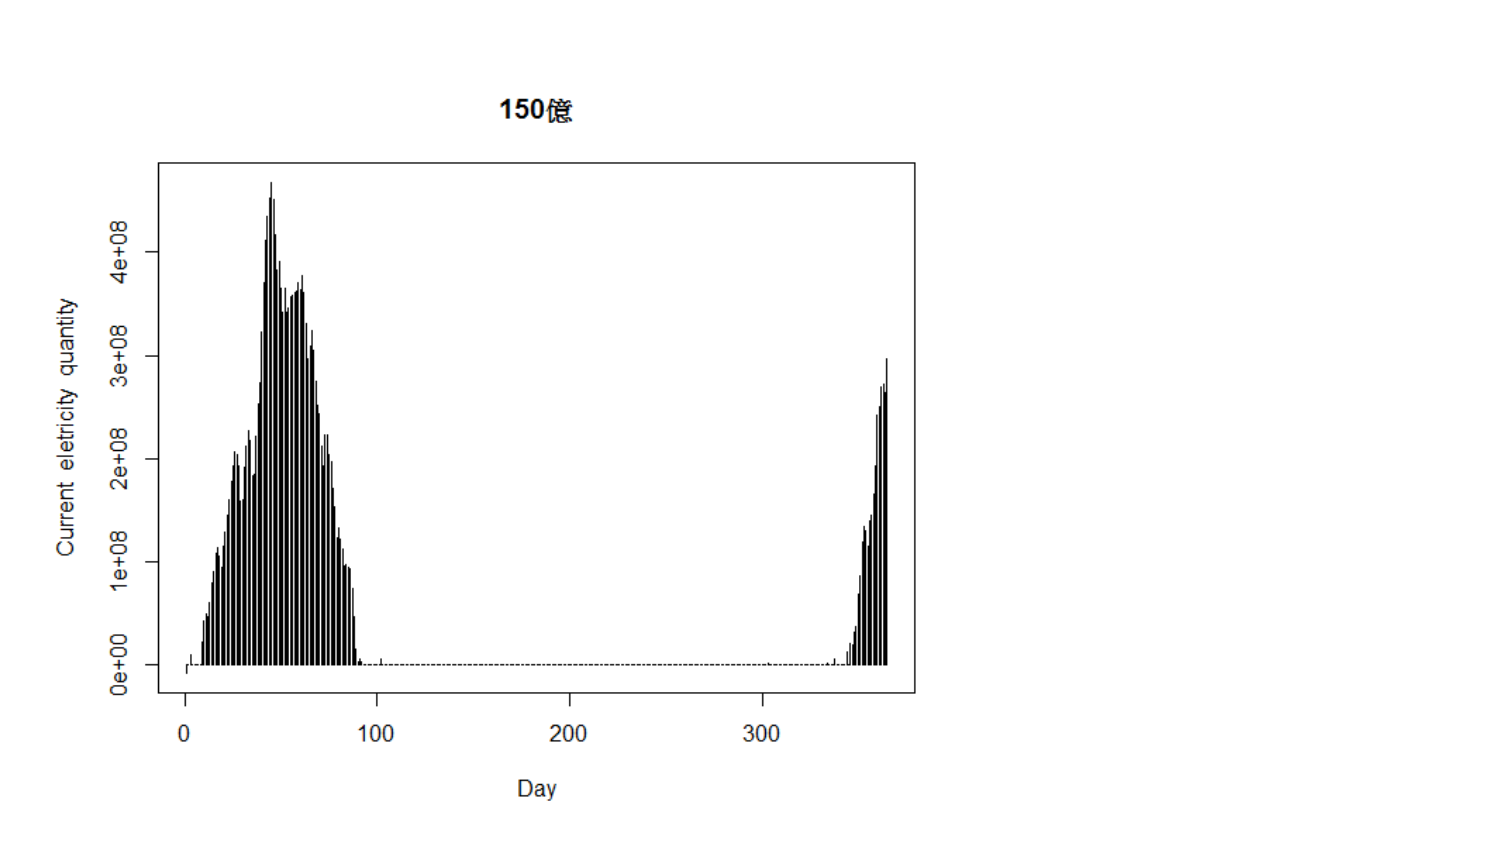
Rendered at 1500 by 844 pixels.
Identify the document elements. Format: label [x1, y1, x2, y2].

picture [50, 61, 959, 809]
